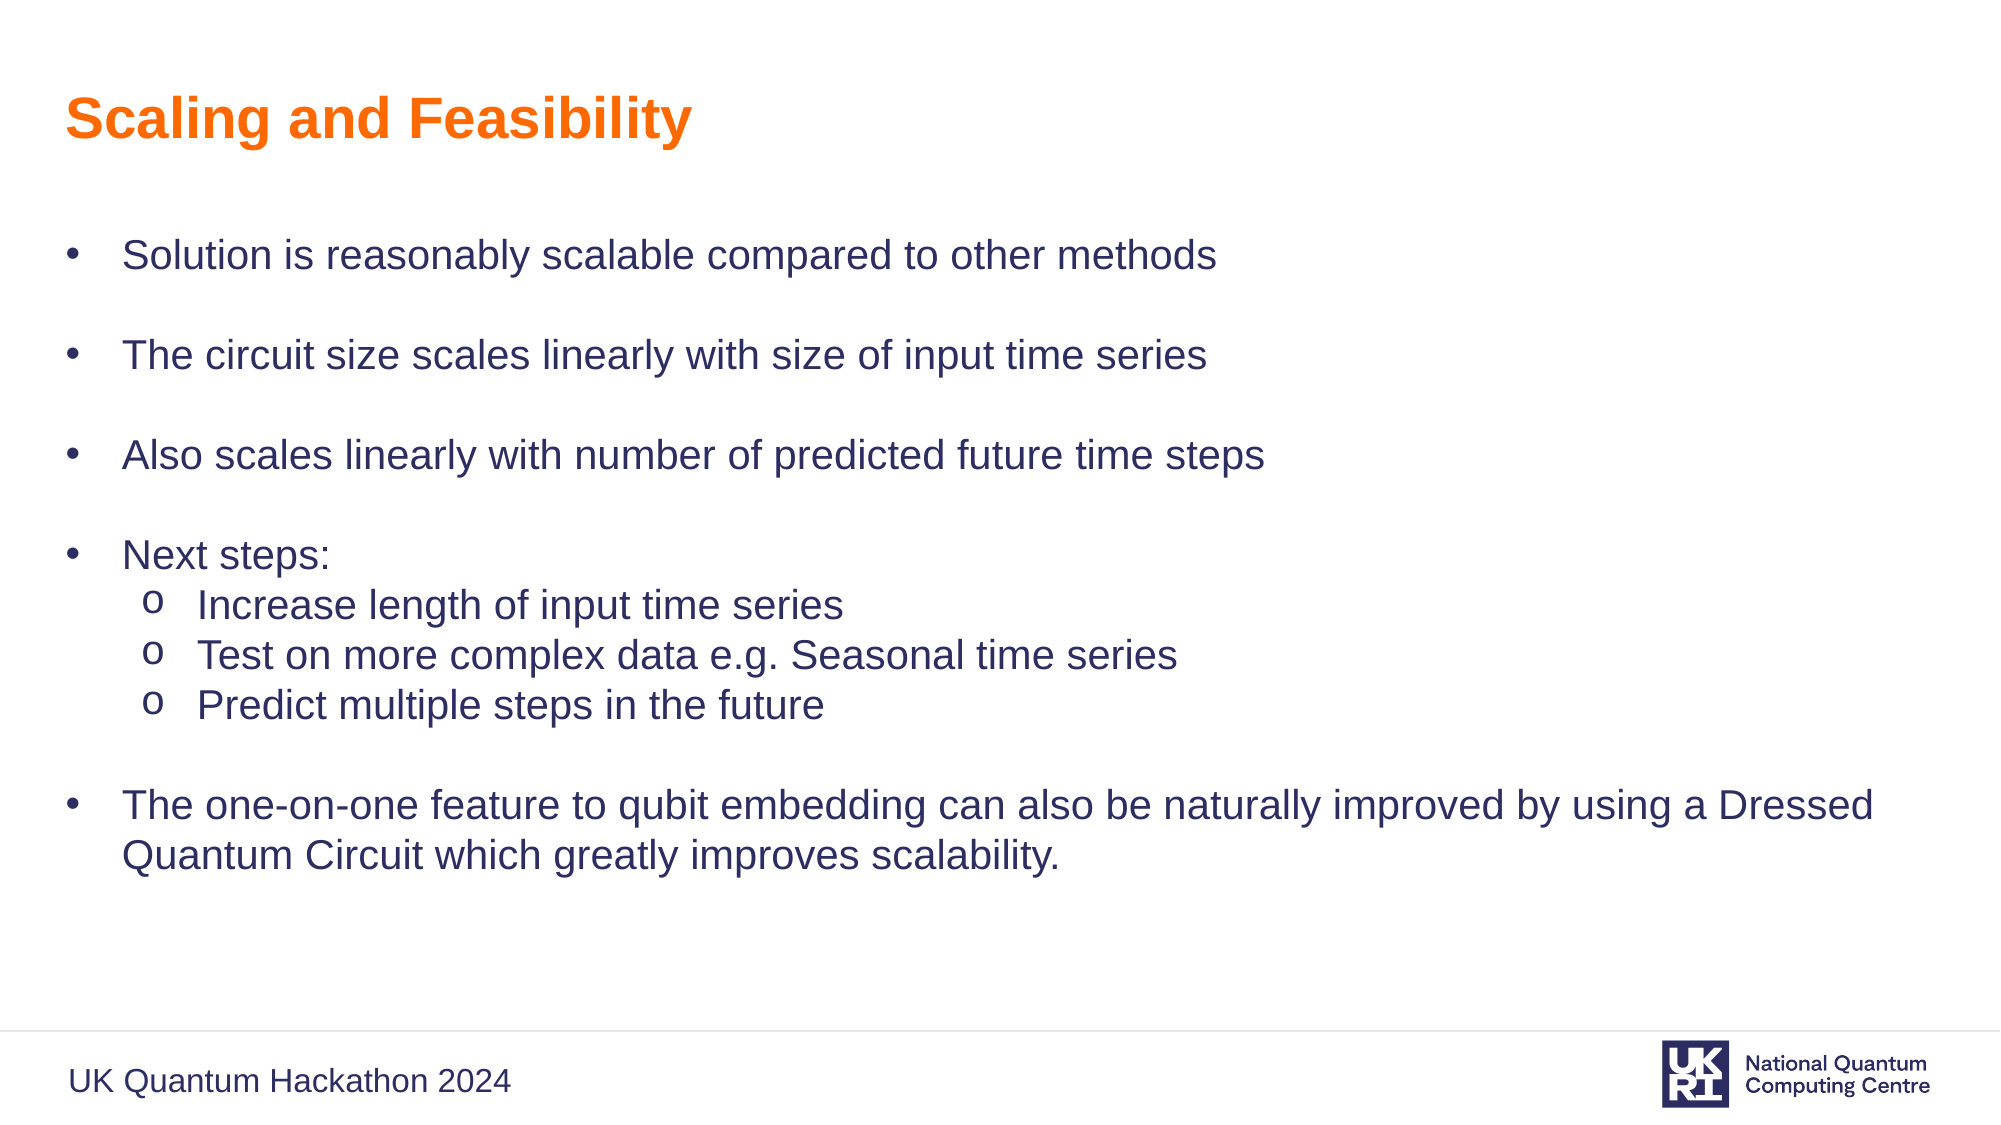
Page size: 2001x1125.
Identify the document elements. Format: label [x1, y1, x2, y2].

text_box [50, 72, 1950, 1020]
text_box [0, 1020, 2000, 1125]
